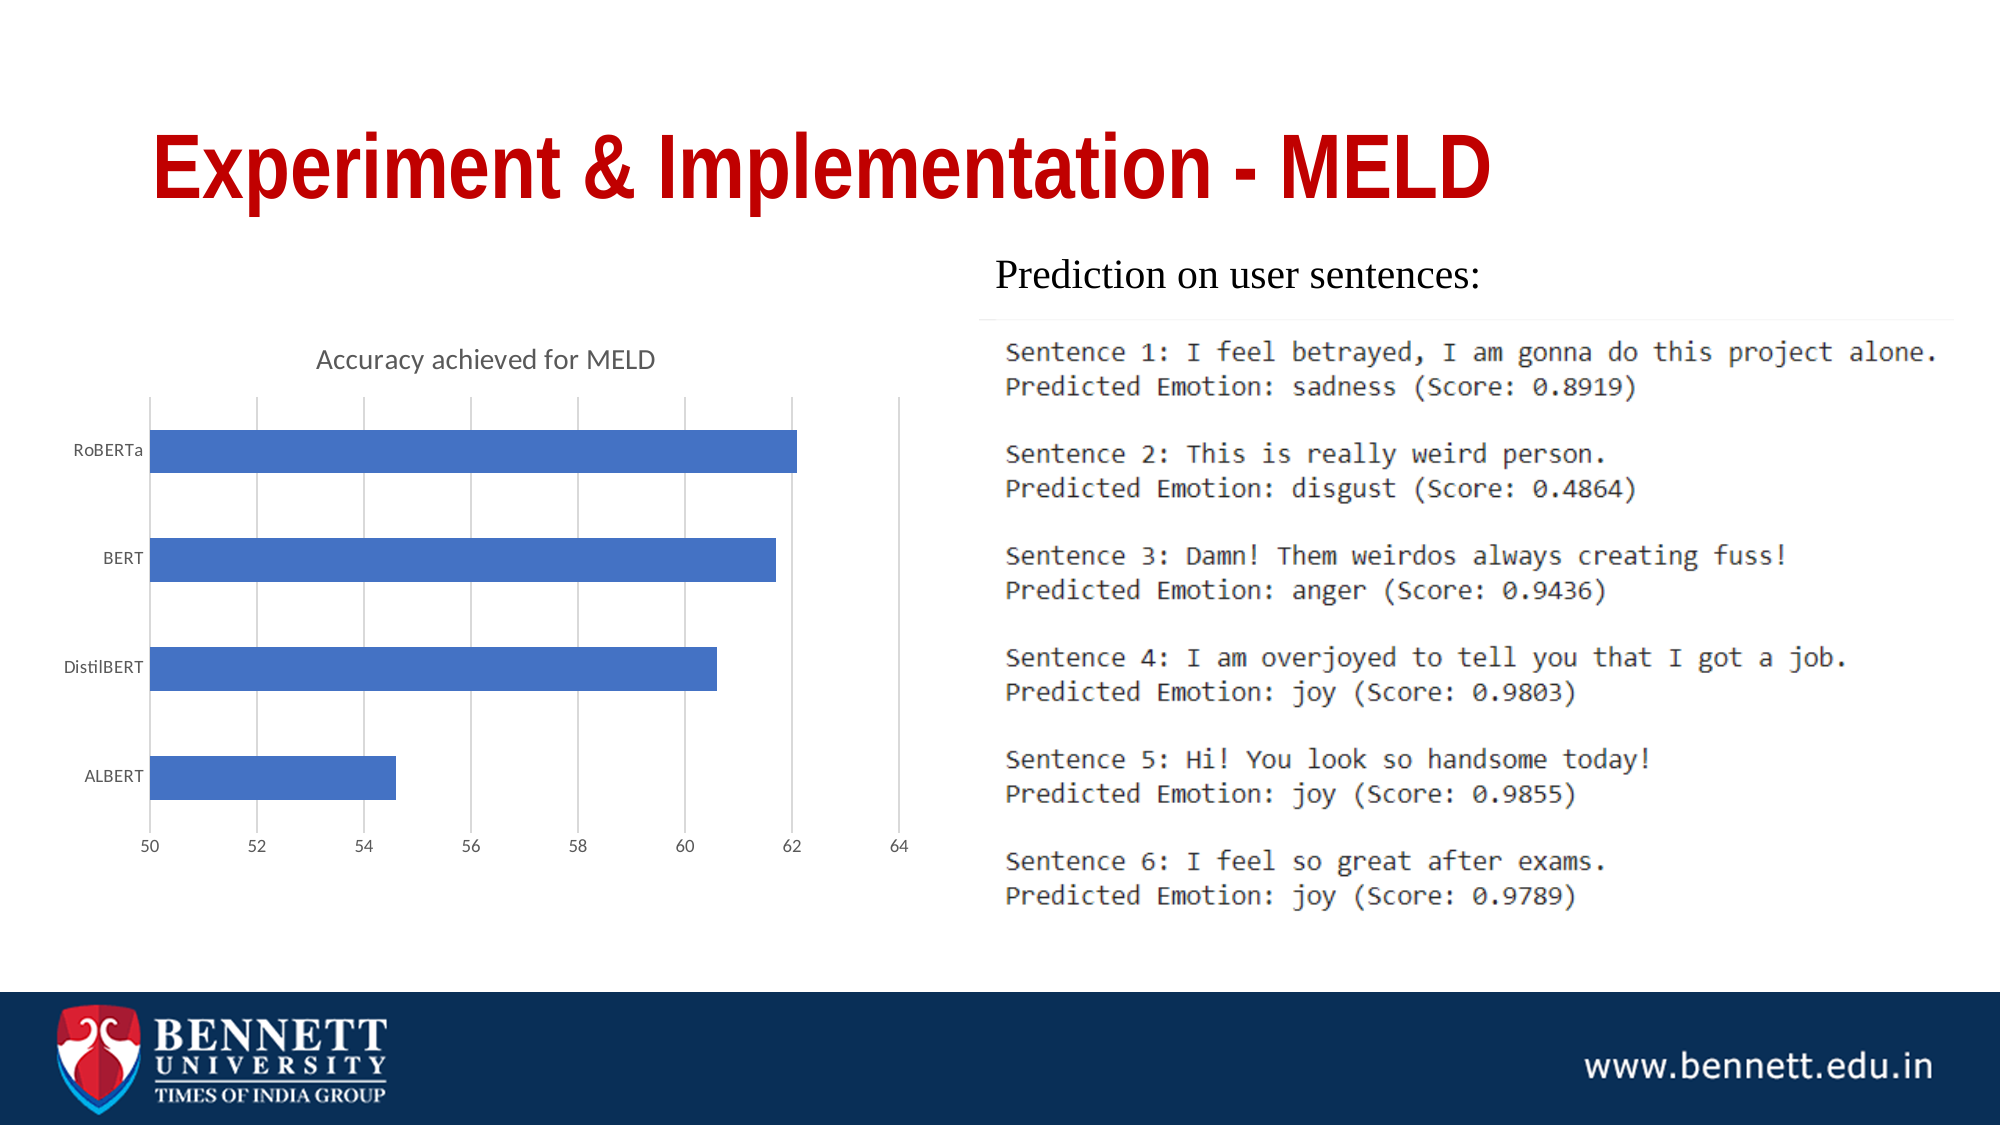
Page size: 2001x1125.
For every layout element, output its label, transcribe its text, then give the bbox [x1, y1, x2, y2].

picture [0, 992, 2000, 1125]
chart [46, 319, 927, 869]
title Experiment & Implementation - MELD [137, 59, 1863, 278]
picture [979, 319, 1954, 933]
list Prediction on user sentences: [979, 245, 1652, 319]
